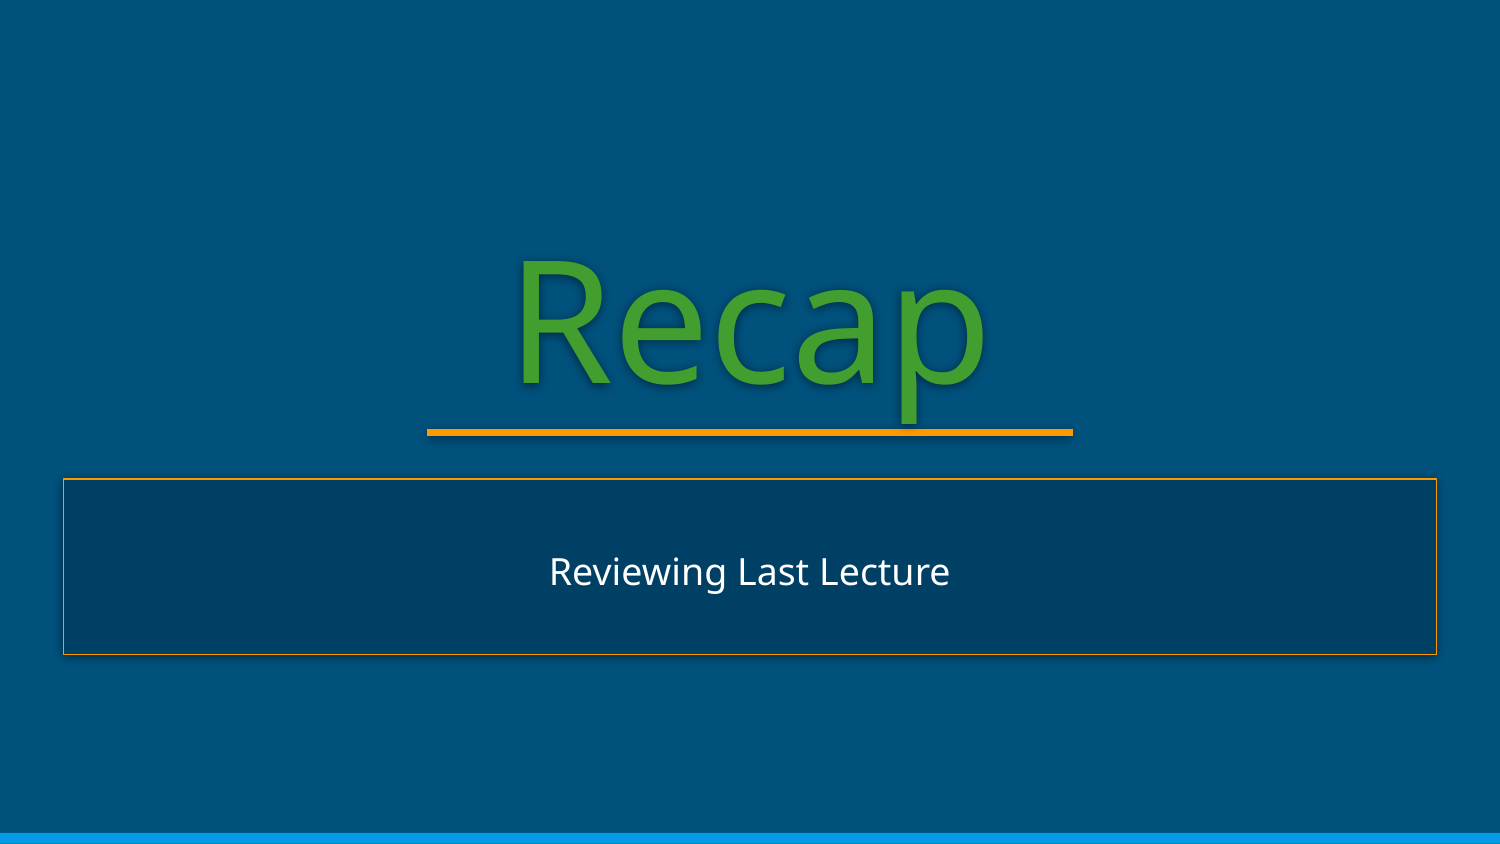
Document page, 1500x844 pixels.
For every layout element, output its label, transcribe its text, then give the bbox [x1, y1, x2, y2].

list Reviewing Last Lecture [63, 478, 1437, 655]
title Recap [63, 189, 1437, 442]
